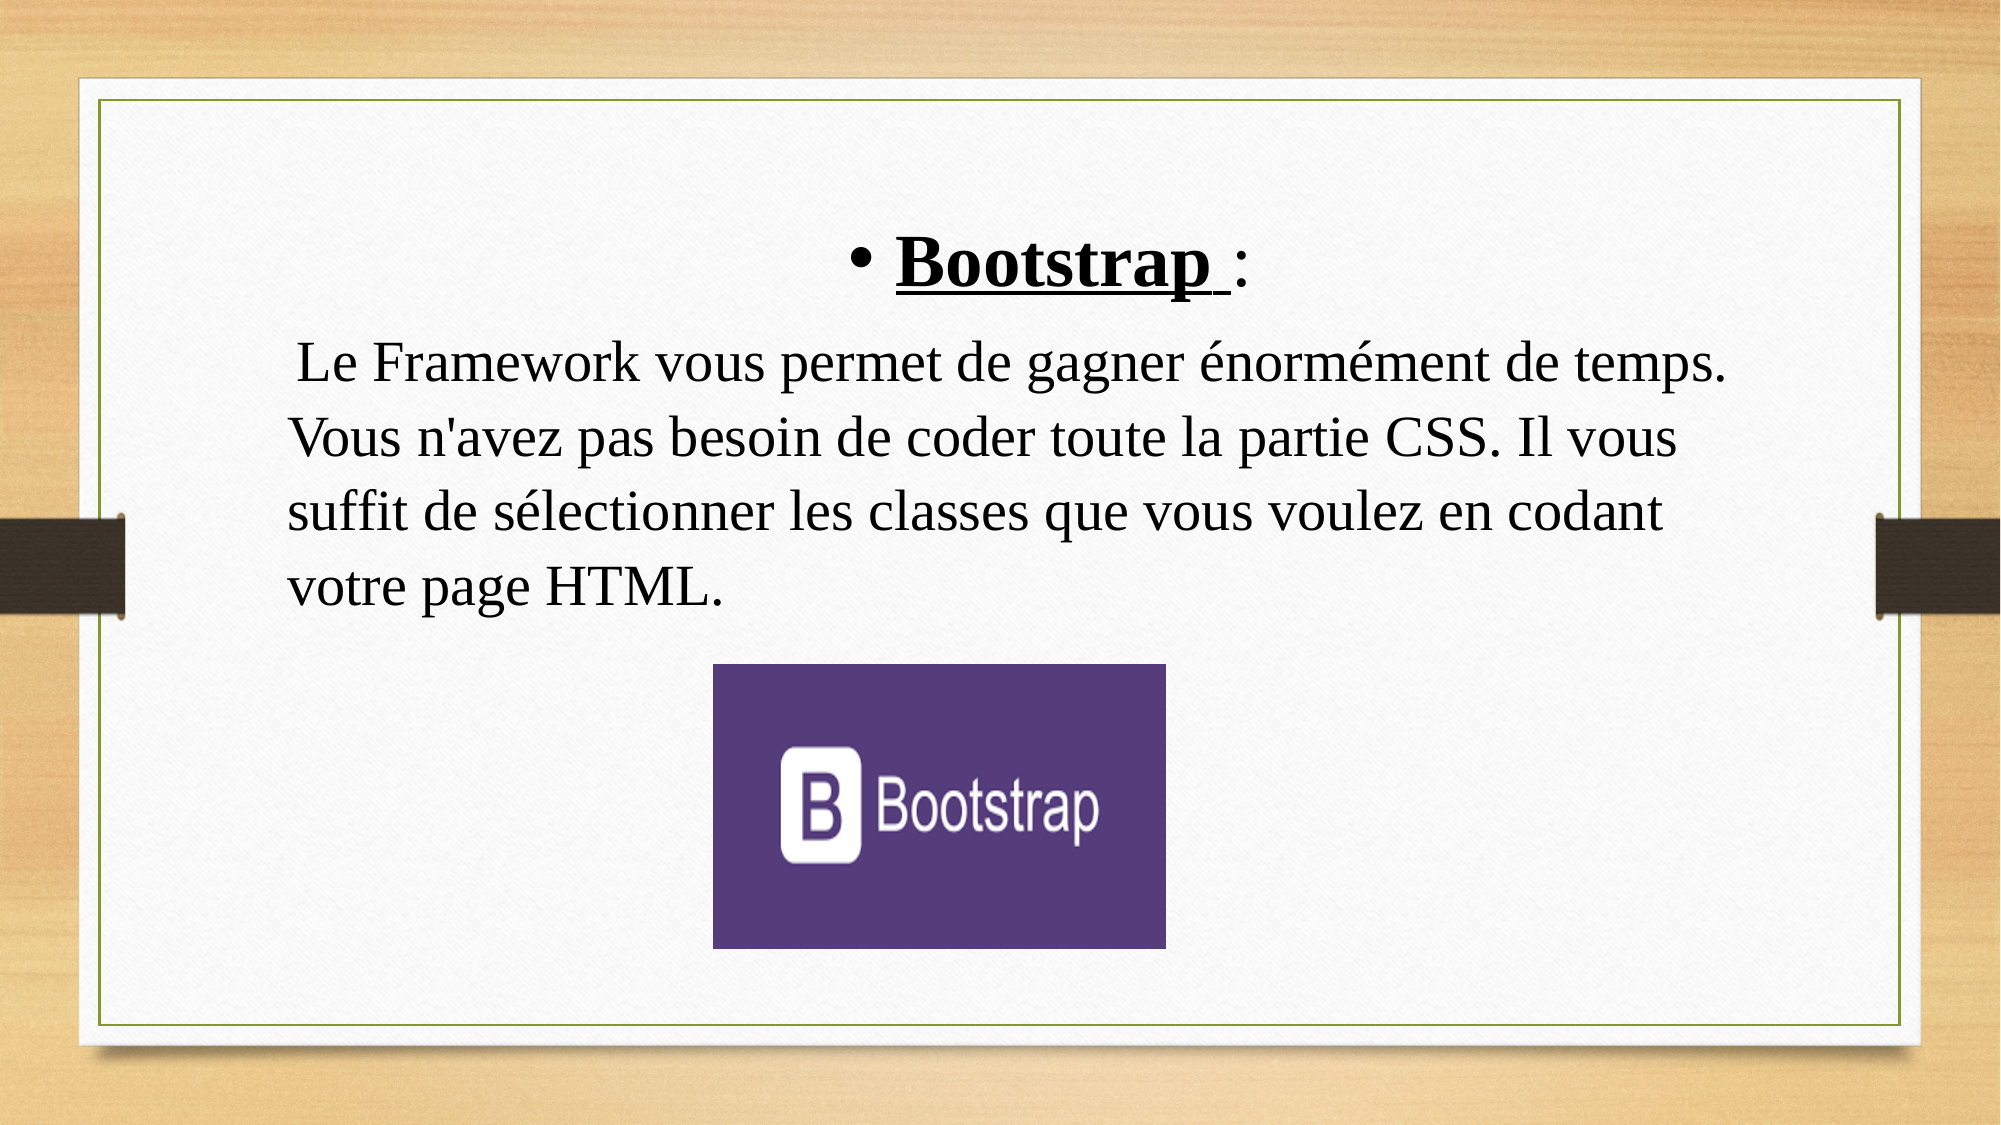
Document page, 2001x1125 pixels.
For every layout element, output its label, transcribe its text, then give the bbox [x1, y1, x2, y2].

picture [0, 0, 2001, 1125]
text_box Bootstrap : Le Framework vous permet de gagner énormément de temps. Vous n'avez pas besoin de coder toute la partie CSS. Il vous suffit de sélectionner les classes que vous voulez en codant votre page HTML. [272, 197, 1791, 625]
